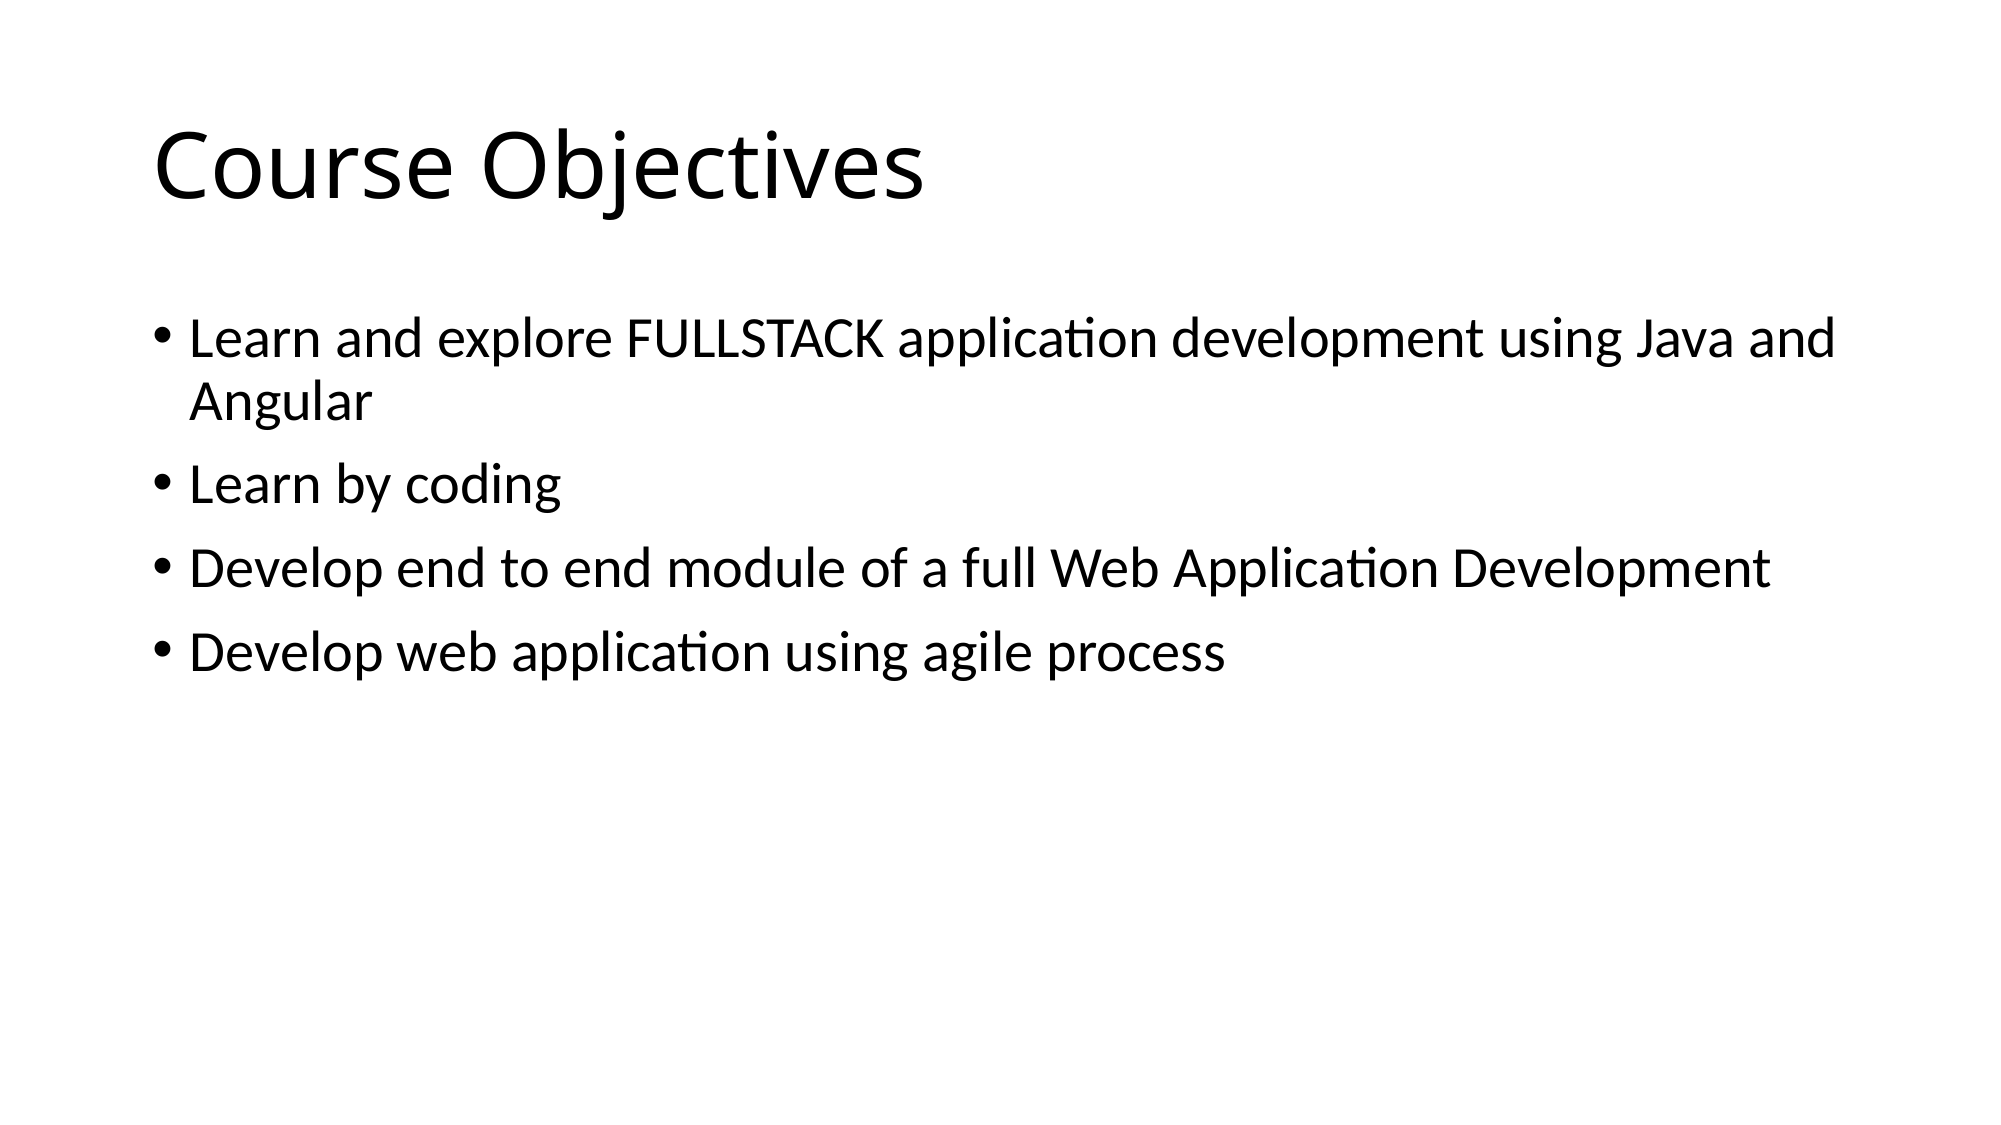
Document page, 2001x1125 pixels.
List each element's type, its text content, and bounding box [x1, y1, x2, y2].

title Course Objectives [137, 59, 1863, 278]
list Learn and explore FULLSTACK application development using Java and Angular Learn by coding Develop end to end module of a full Web Application Development Develop web application using agile process [137, 299, 1863, 1014]
